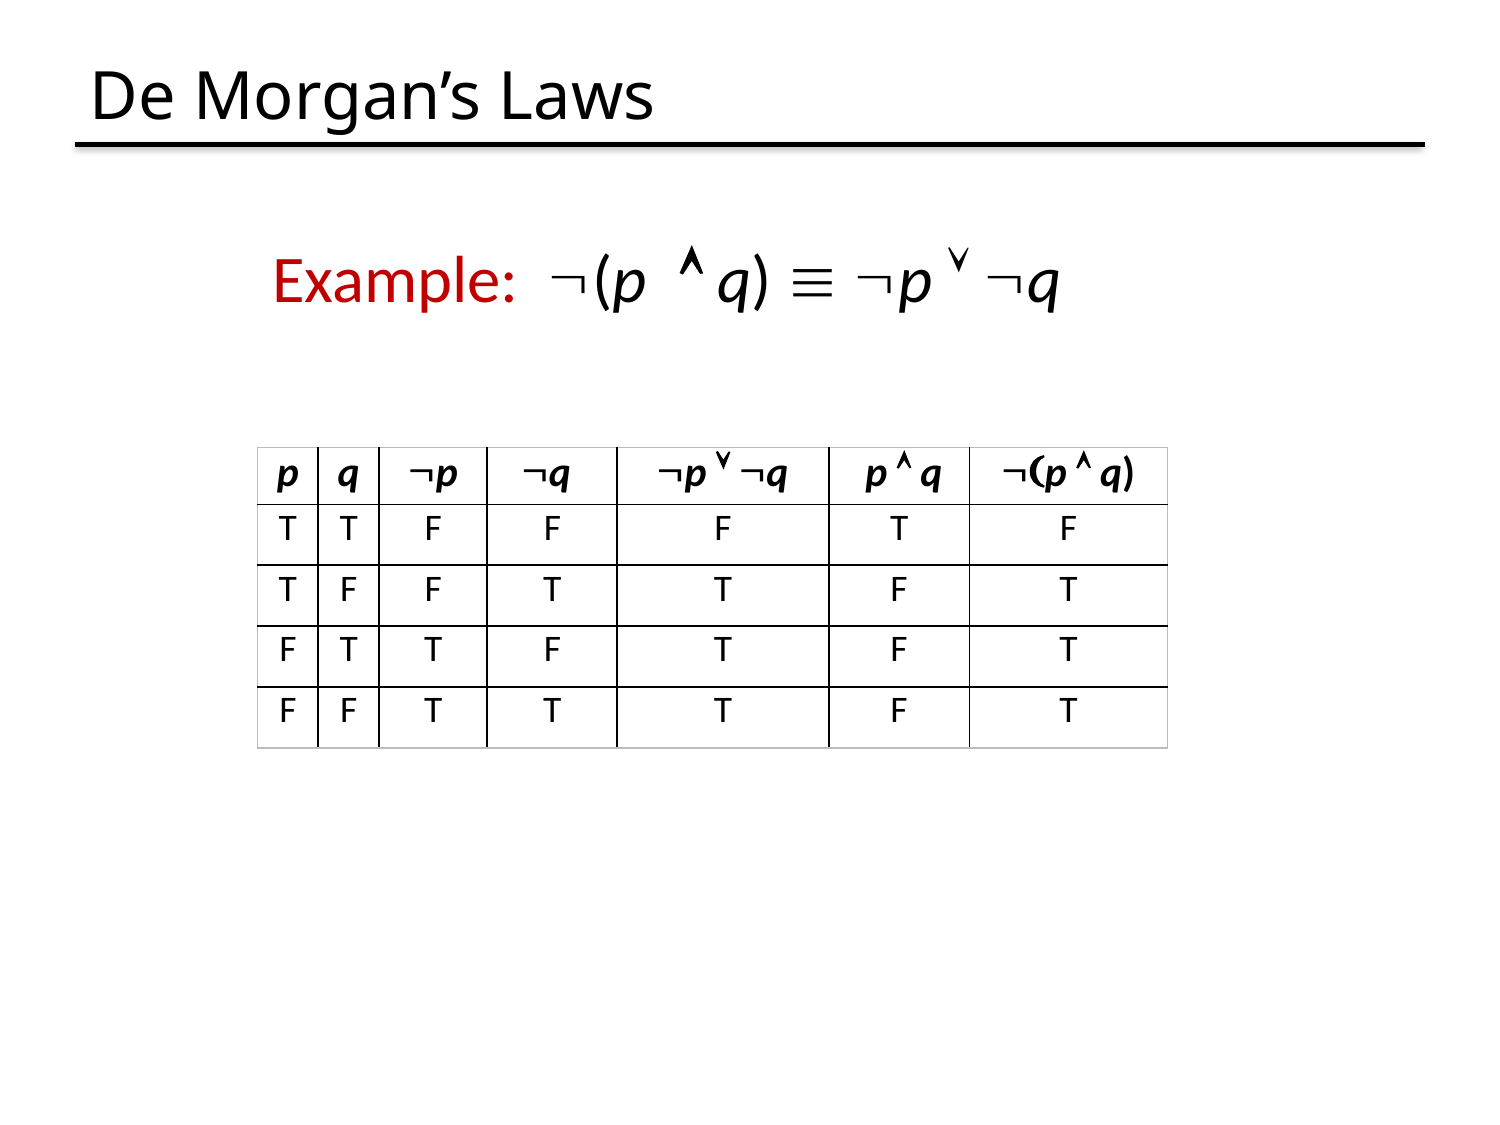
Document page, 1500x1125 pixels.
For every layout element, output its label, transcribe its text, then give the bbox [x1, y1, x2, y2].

table_cell T [488, 688, 616, 747]
table_cell F [830, 627, 969, 686]
table_cell F [488, 505, 616, 564]
table_header q [319, 448, 378, 504]
table_cell F [970, 505, 1167, 564]
table_header p  q [618, 448, 828, 504]
table_cell T [830, 505, 969, 564]
table_cell T [258, 566, 317, 625]
table_cell T [970, 627, 1167, 686]
table_header (p  q) [970, 448, 1167, 504]
table_cell F [258, 688, 317, 747]
table_cell T [488, 566, 616, 625]
table_cell T [618, 566, 828, 625]
table_cell T [380, 688, 486, 747]
table_cell T [970, 688, 1167, 747]
table_cell T [618, 627, 828, 686]
table_cell T [258, 505, 317, 564]
table_cell T [319, 627, 378, 686]
title De Morgan’s Laws [75, 45, 1425, 145]
table_cell F [830, 688, 969, 747]
table_cell F [830, 566, 969, 625]
table_cell F [380, 566, 486, 625]
table_cell T [380, 627, 486, 686]
text_box Example: (p  q)  p  q [257, 228, 1249, 324]
table_header q [488, 448, 616, 504]
table_cell T [618, 688, 828, 747]
table_header p [380, 448, 486, 504]
table_cell F [618, 505, 828, 564]
table_cell T [970, 566, 1167, 625]
table_cell F [380, 505, 486, 564]
table_cell F [319, 566, 378, 625]
table_cell F [258, 627, 317, 686]
table_cell T [319, 505, 378, 564]
table_header p [258, 448, 317, 504]
table_header p  q [830, 448, 969, 504]
table_cell F [319, 688, 378, 747]
table_cell F [488, 627, 616, 686]
